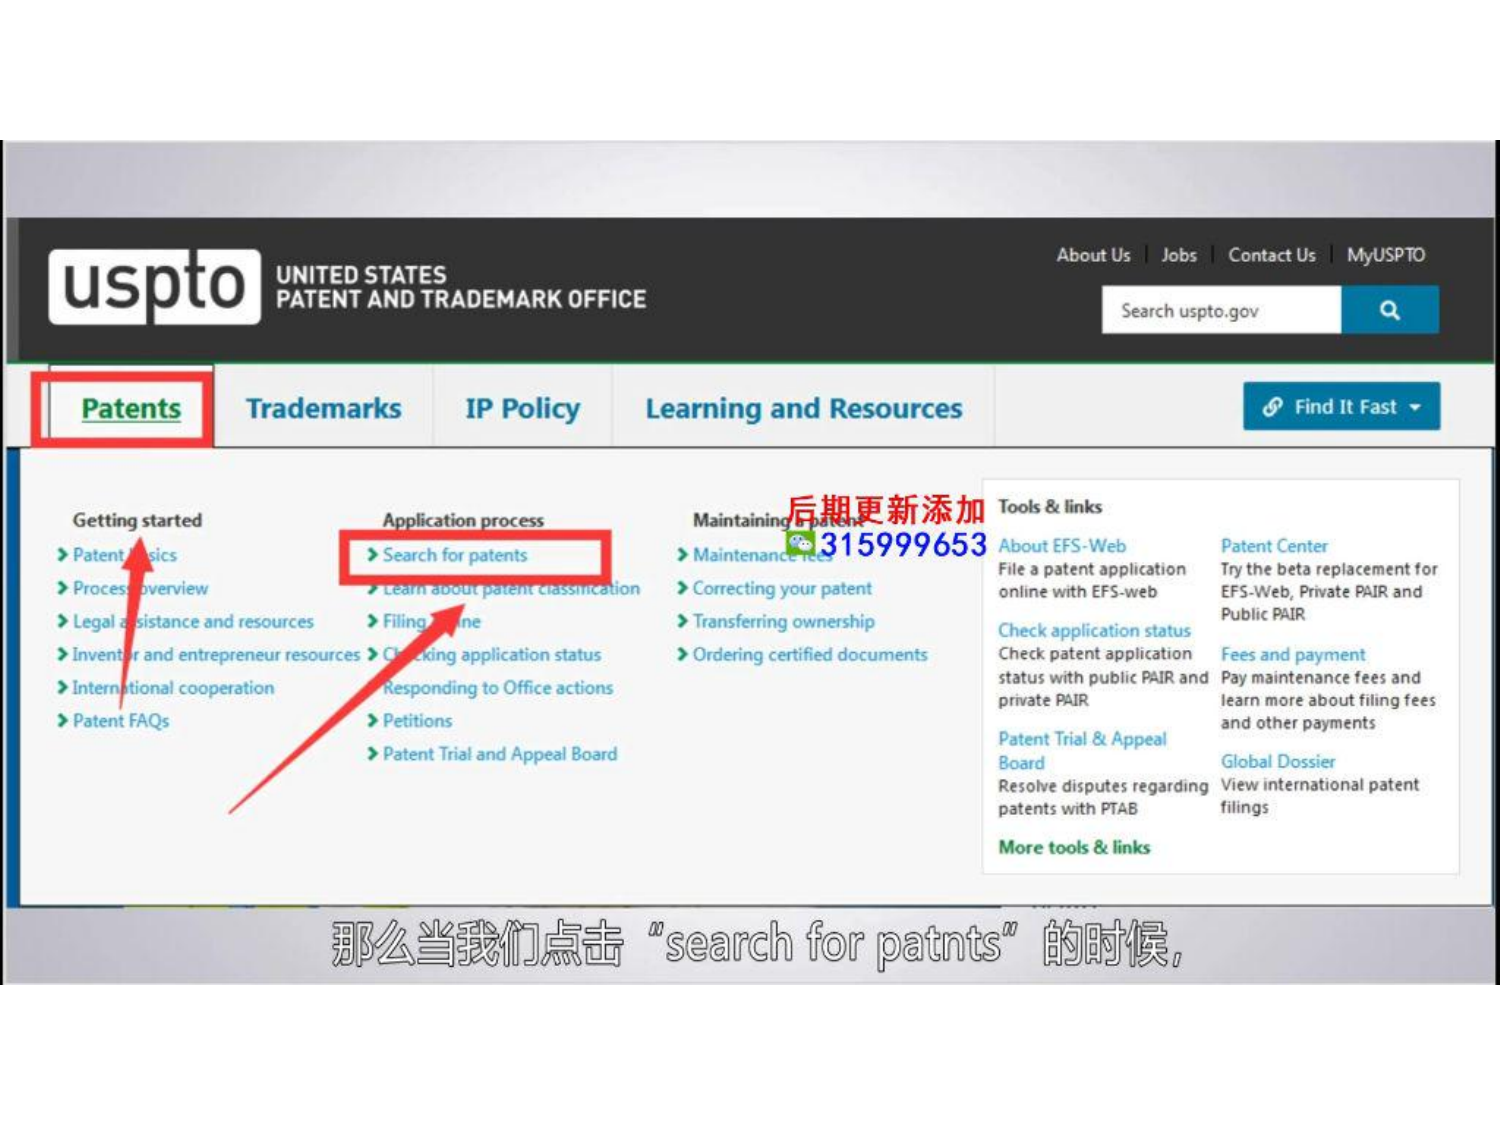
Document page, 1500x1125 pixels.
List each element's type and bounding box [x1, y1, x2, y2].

picture [0, 140, 1500, 985]
